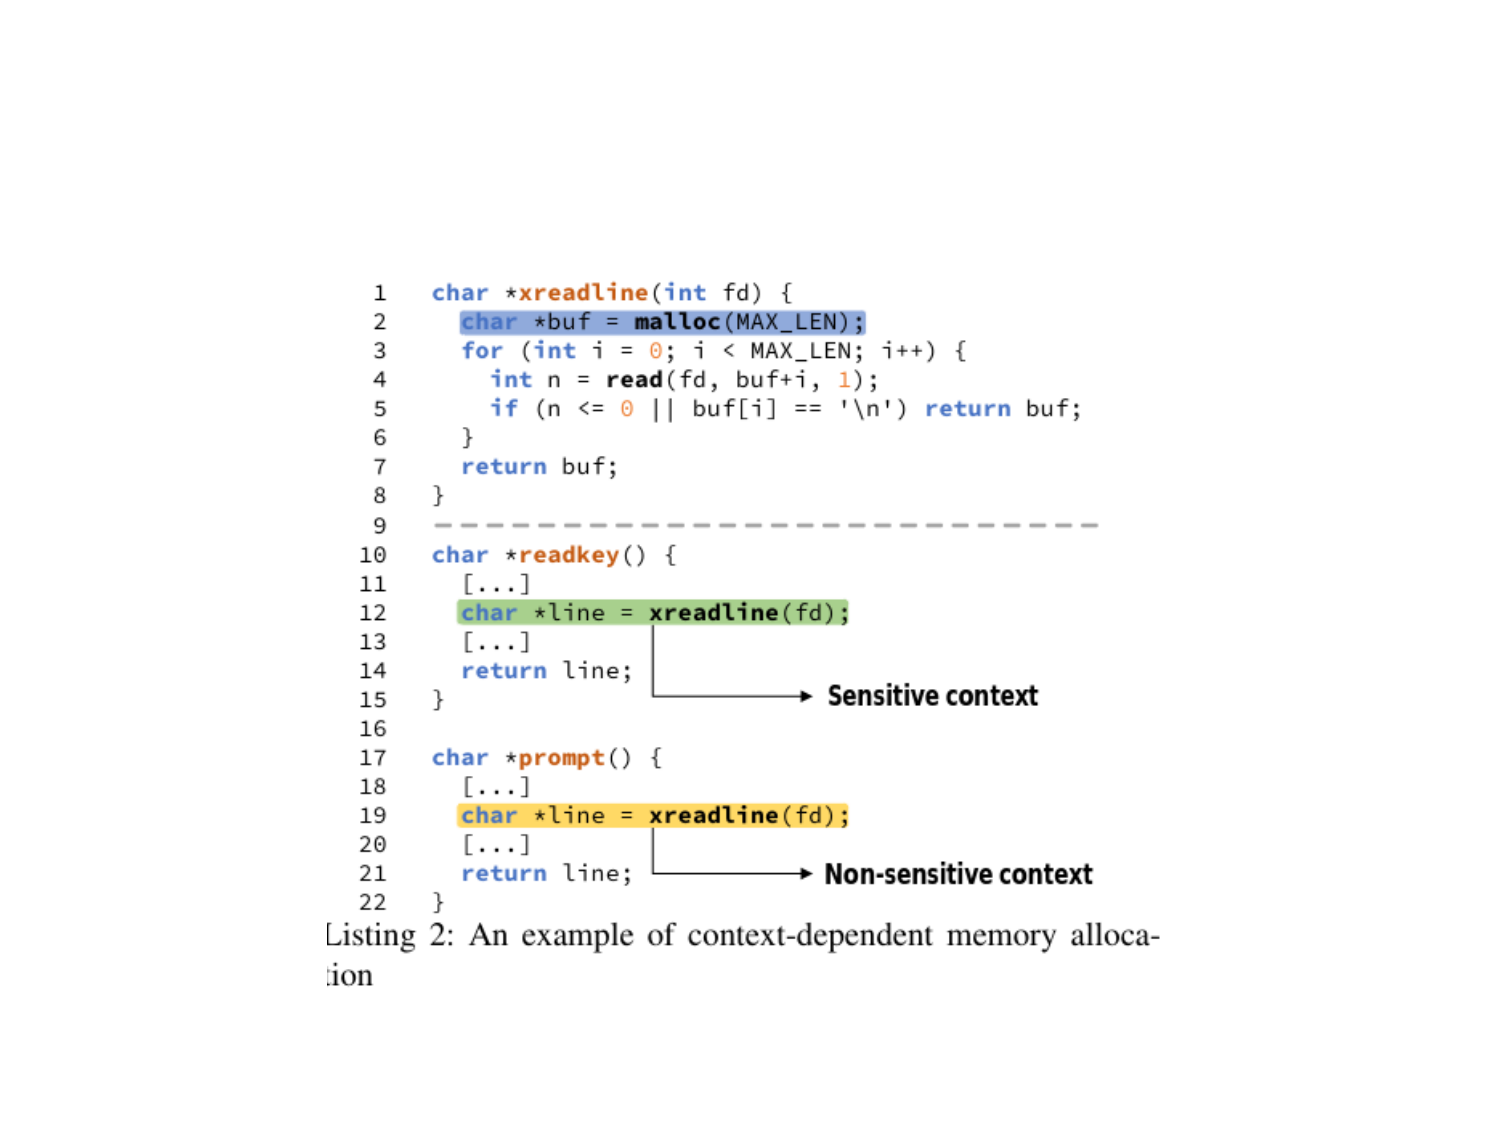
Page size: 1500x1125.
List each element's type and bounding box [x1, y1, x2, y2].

picture [326, 262, 1172, 1005]
